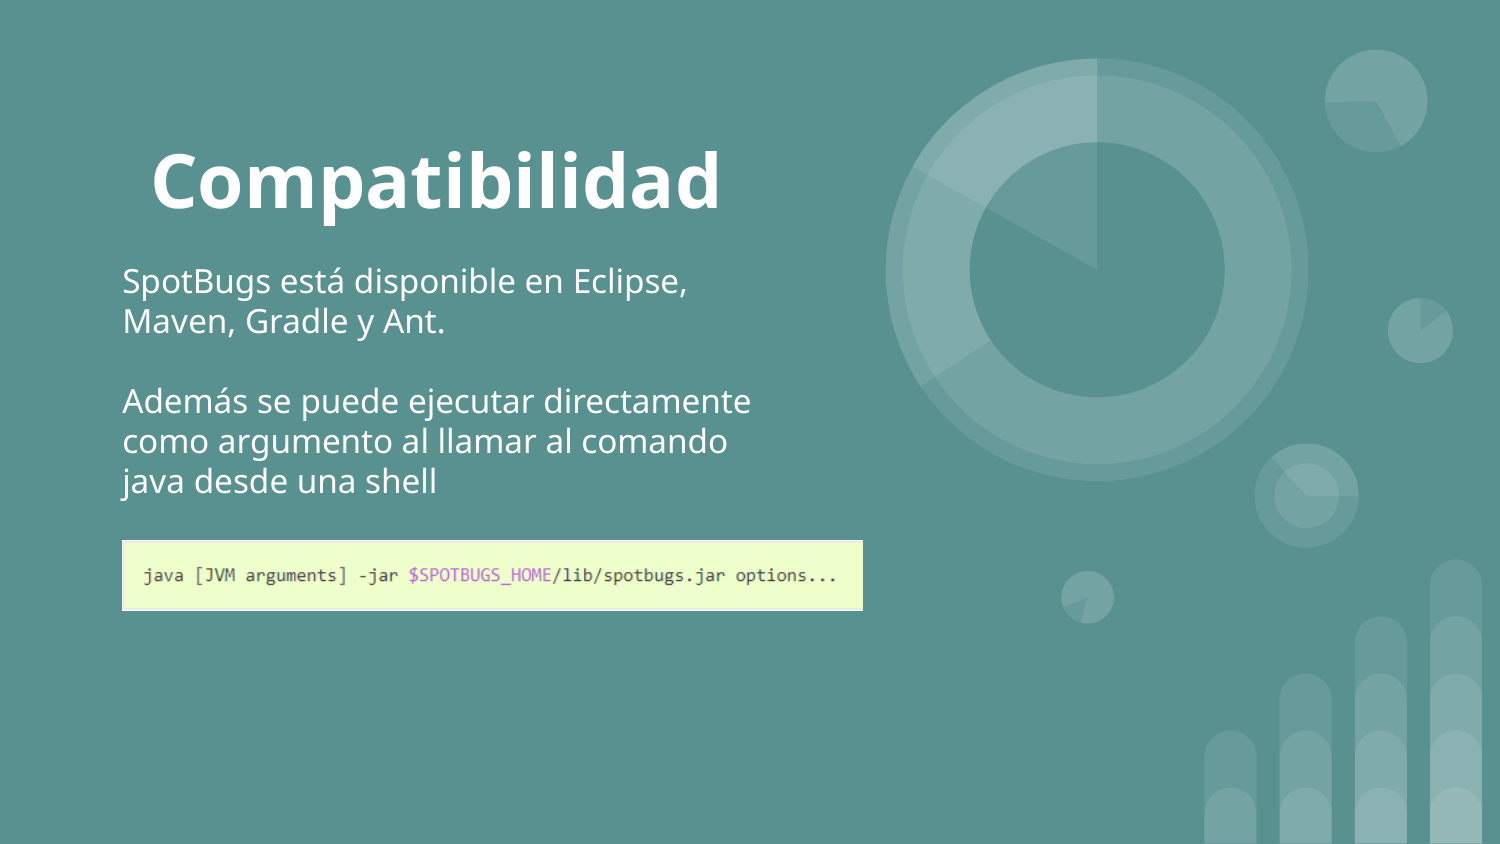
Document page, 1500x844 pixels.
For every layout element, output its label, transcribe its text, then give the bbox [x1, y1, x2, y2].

title Compatibilidad [135, 25, 834, 333]
picture [122, 540, 863, 611]
subtitle SpotBugs está disponible en Eclipse, Maven, Gradle y Ant. Además se puede ejecutar directamente como argumento al llamar al comando java desde una shell [107, 245, 806, 471]
